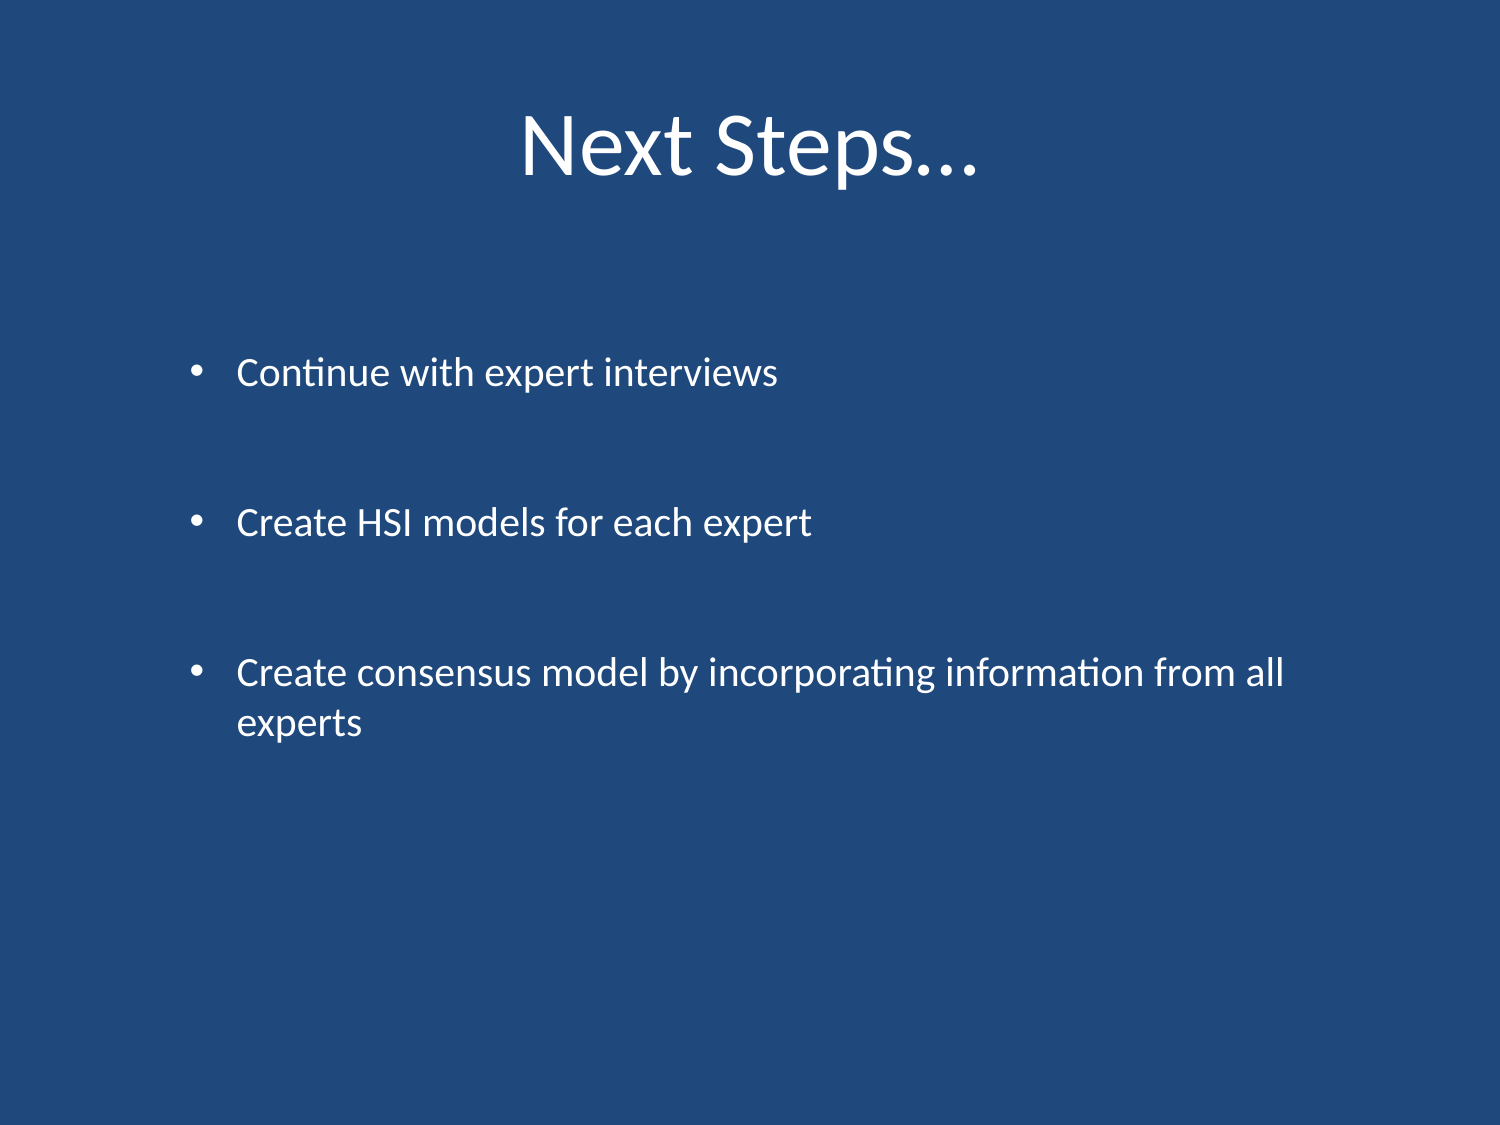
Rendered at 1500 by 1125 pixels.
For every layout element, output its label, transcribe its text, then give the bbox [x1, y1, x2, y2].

title Next Steps… [75, 45, 1425, 233]
text_box Continue with expert interviews Create HSI models for each expert Create consensus model by incorporating information from all experts [174, 337, 1313, 1003]
